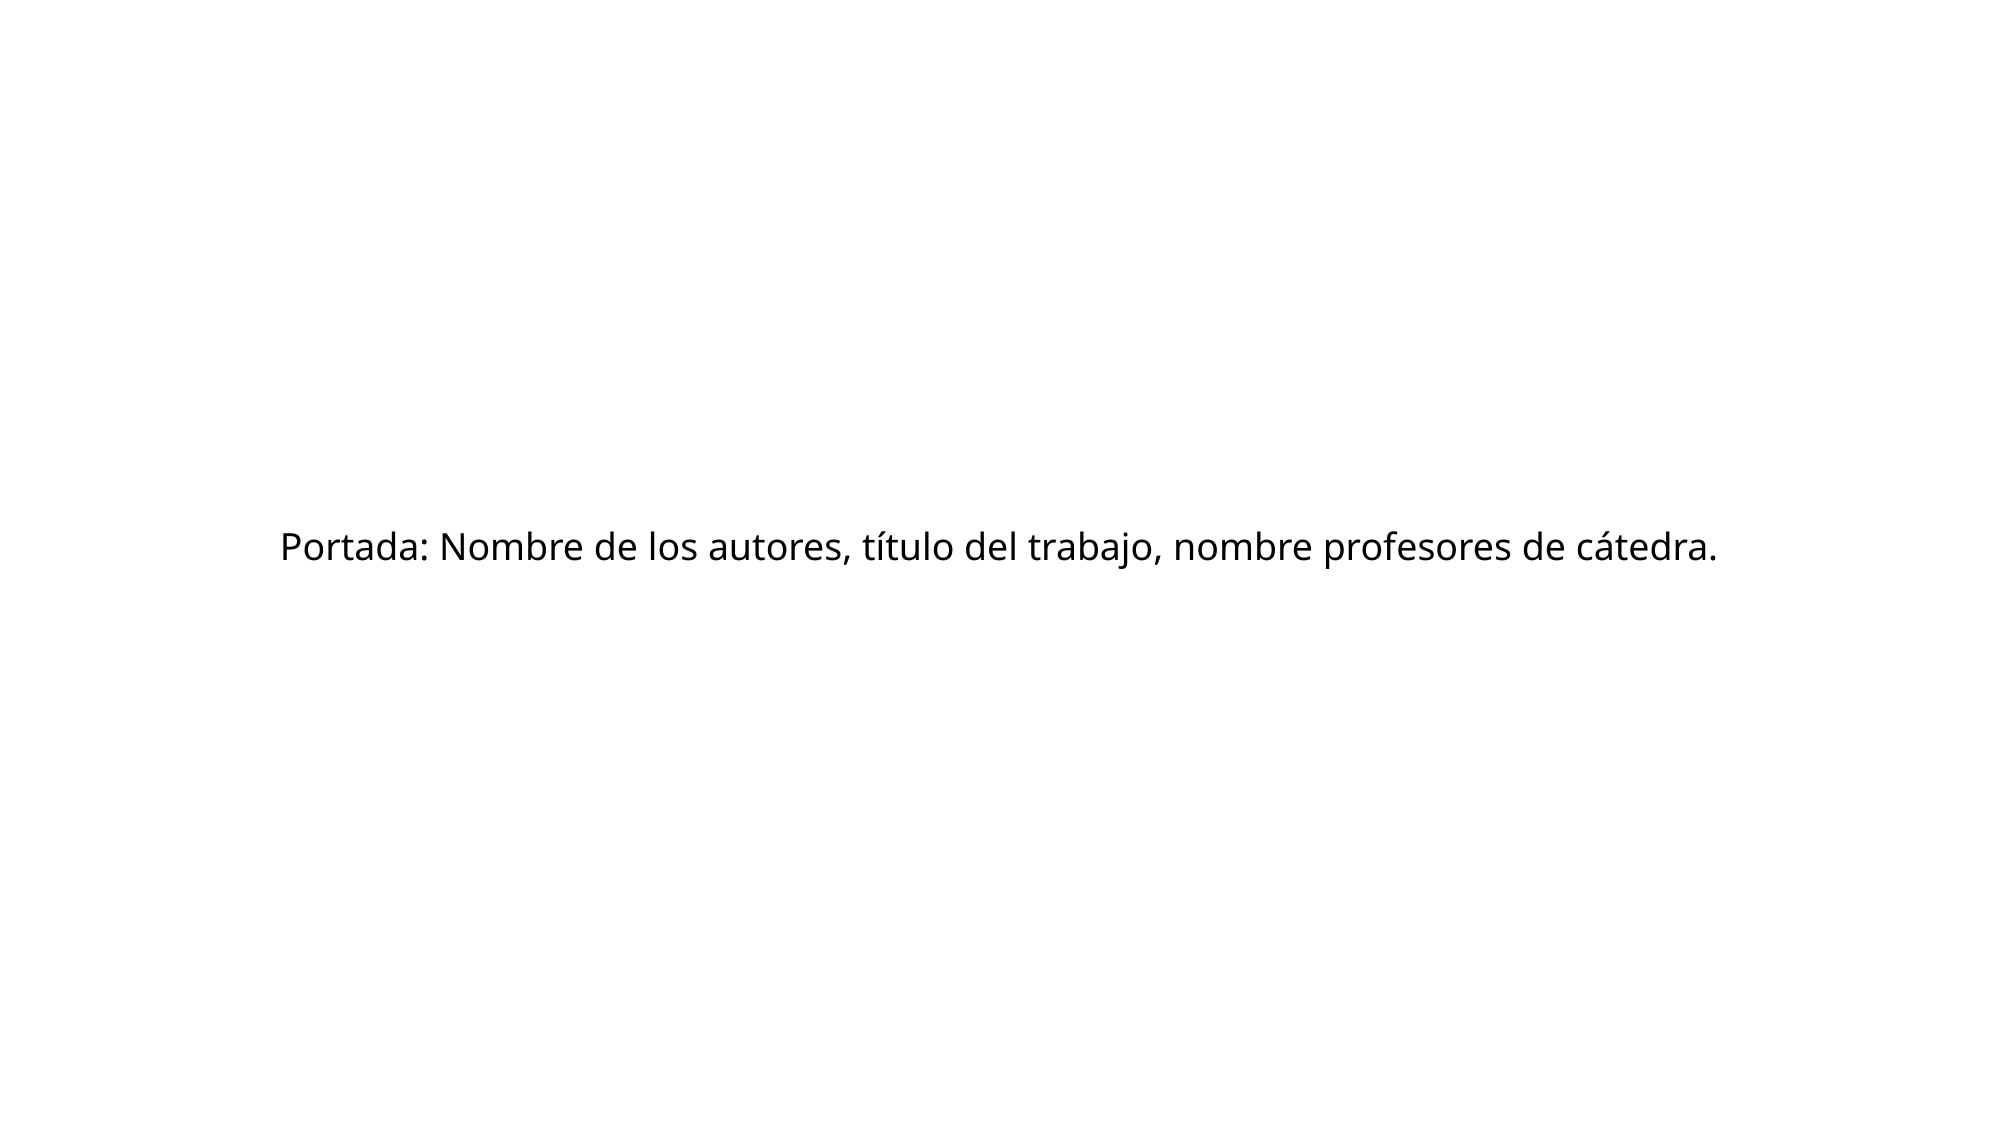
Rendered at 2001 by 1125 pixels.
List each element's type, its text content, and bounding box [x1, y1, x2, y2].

title Portada: Nombre de los autores, título del trabajo, nombre profesores de cátedra. [249, 184, 1750, 576]
